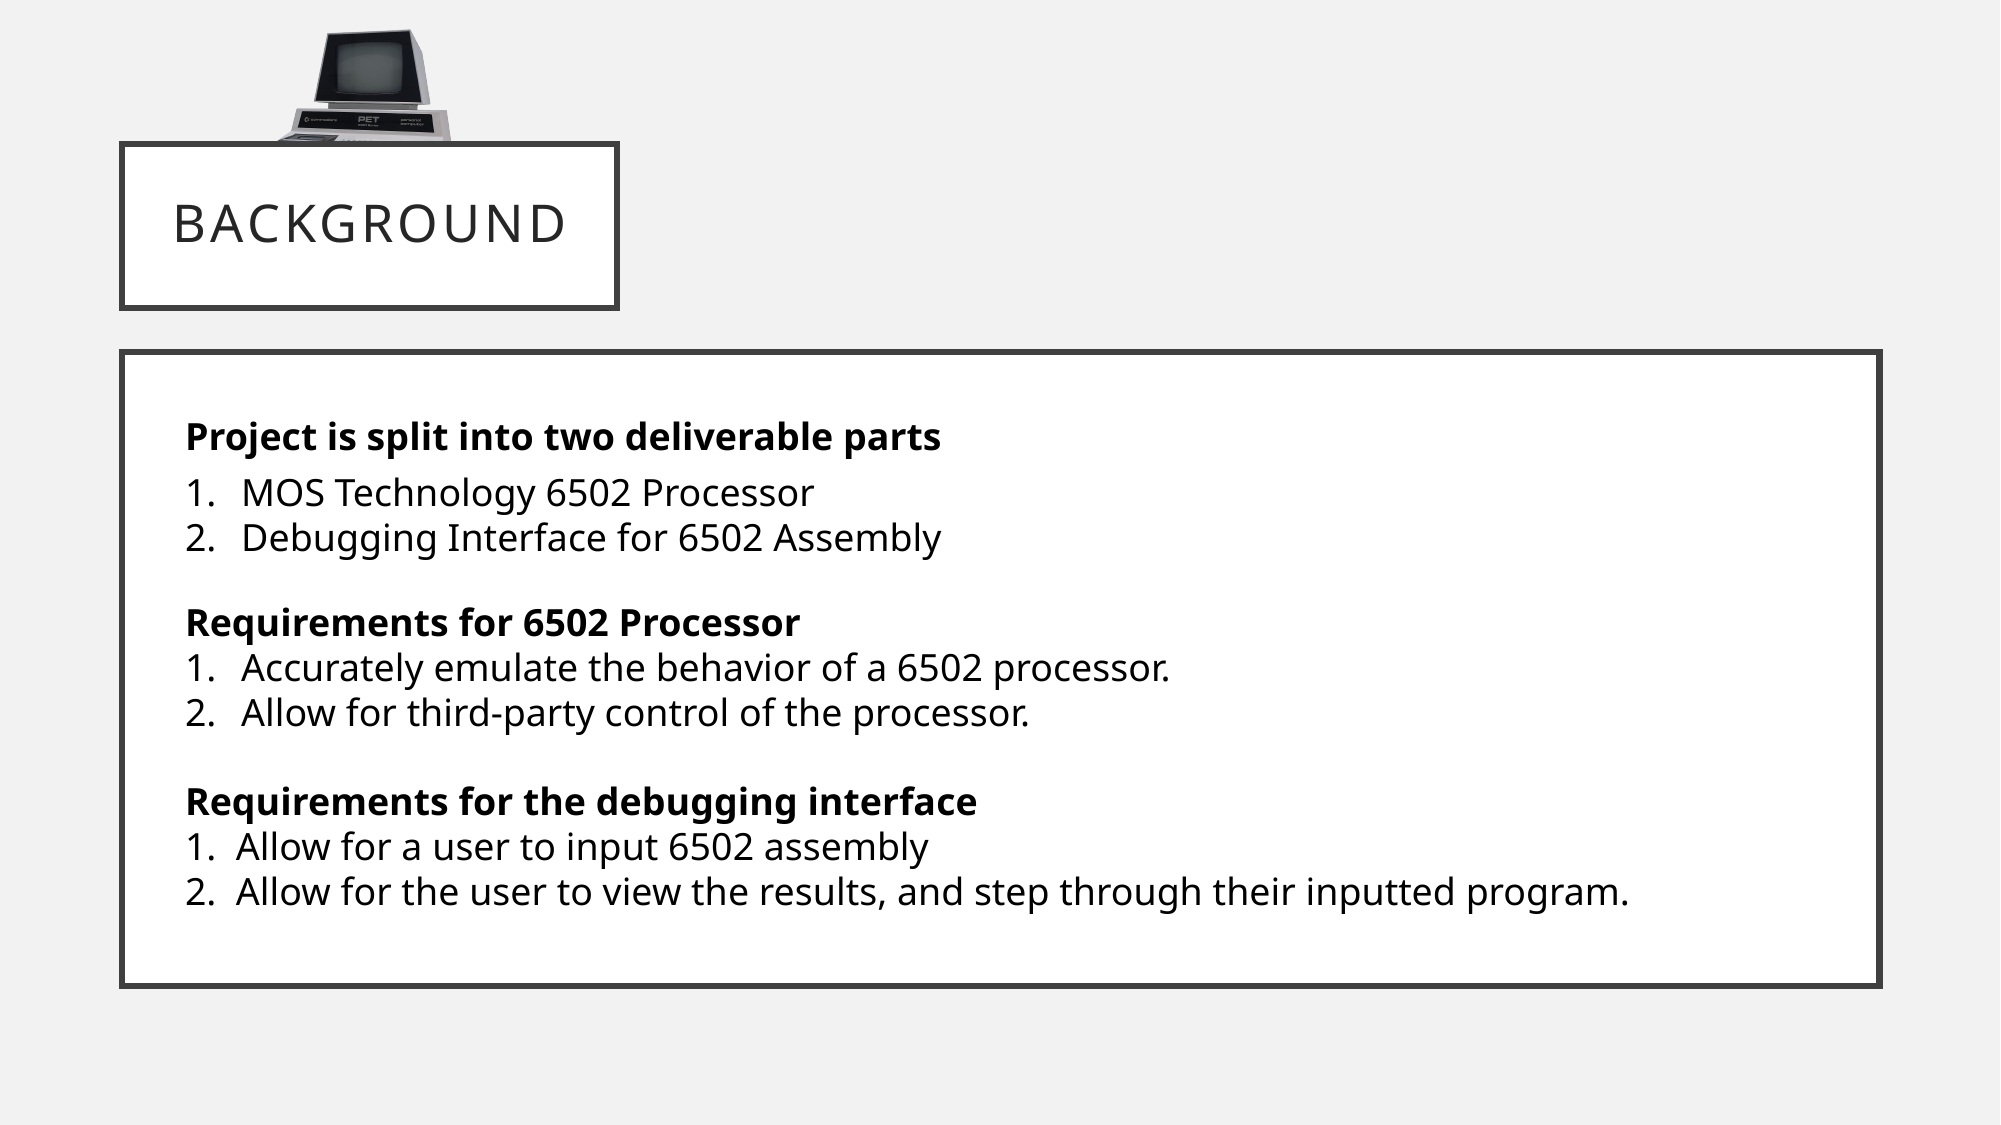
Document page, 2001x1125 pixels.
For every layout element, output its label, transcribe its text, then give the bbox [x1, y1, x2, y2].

text_box MOS Technology 6502 Processor Debugging Interface for 6502 Assembly [170, 461, 1808, 567]
picture [251, 29, 452, 192]
text_box Requirements for the debugging interface 1. Allow for a user to input 6502 assembly 2. Allow for the user to view the results, and step through their inputted program. [170, 770, 1808, 921]
text_box Requirements for 6502 Processor Accurately emulate the behavior of a 6502 processor. Allow for third-party control of the processor. [170, 592, 1808, 770]
text_box Background [122, 144, 618, 308]
text_box [122, 352, 1880, 986]
text_box Project is split into two deliverable parts [170, 405, 963, 461]
